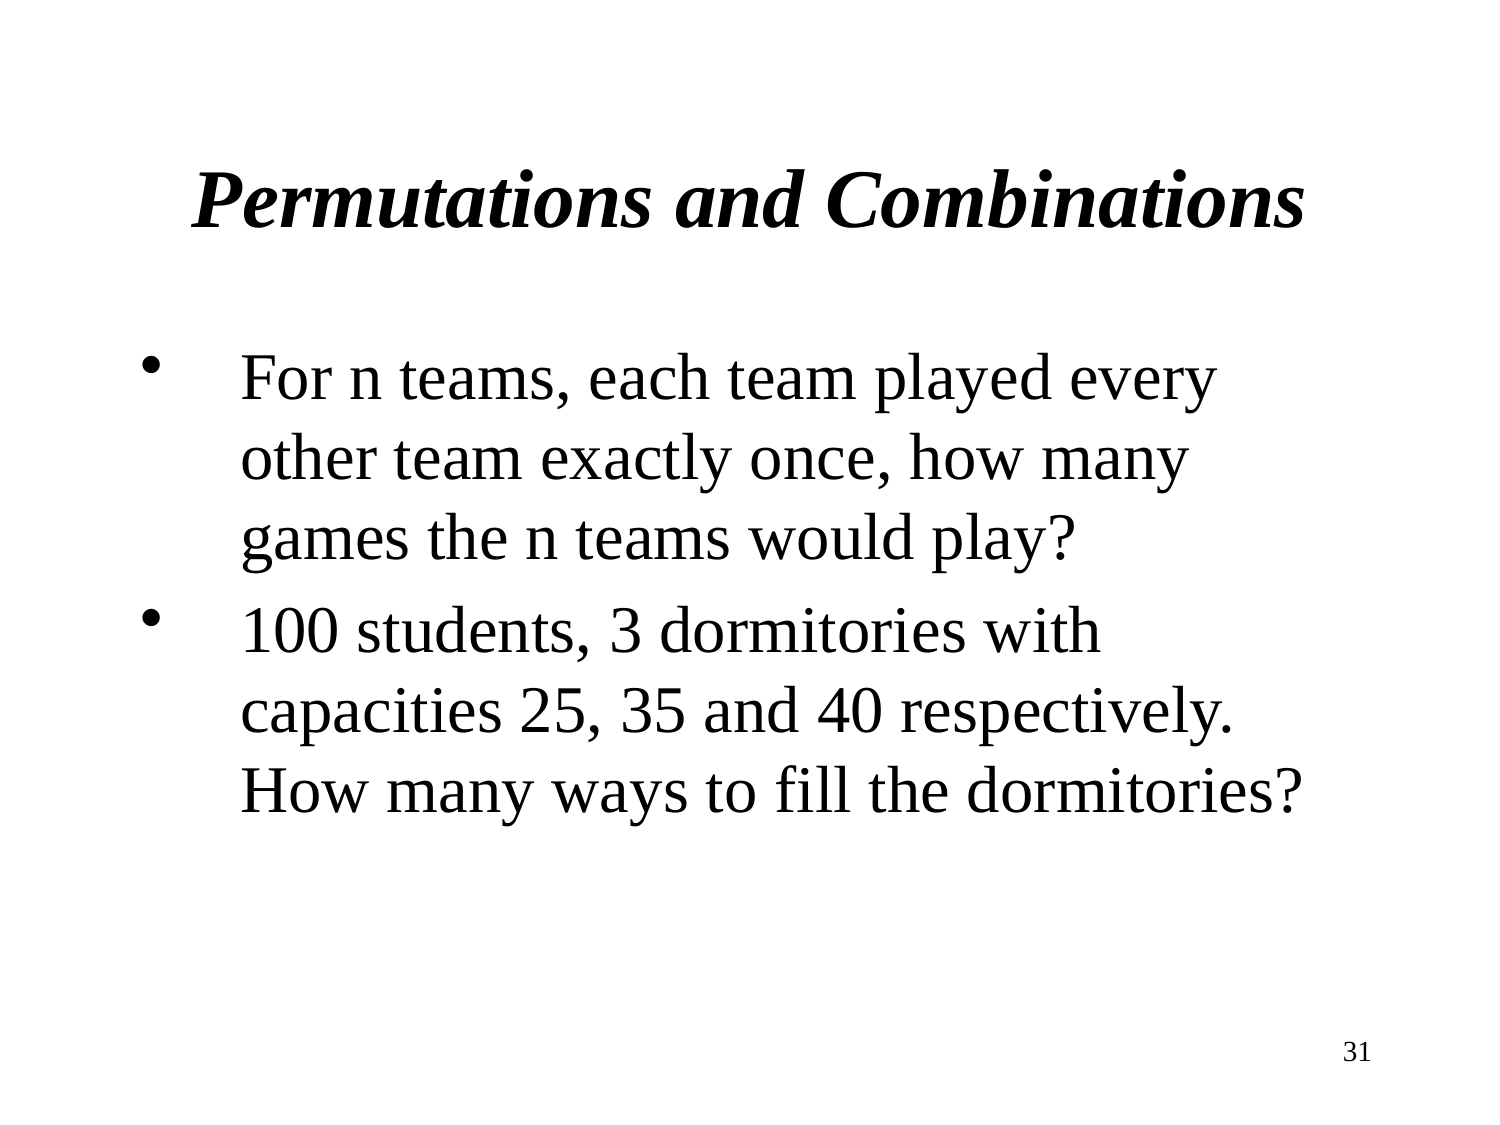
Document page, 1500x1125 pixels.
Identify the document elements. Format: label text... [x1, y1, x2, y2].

title Permutations and Combinations [124, 99, 1376, 288]
slide_number 31 [1074, 1024, 1388, 1101]
list For n teams, each team played every other team exactly once, how many games the n teams would play? 100 students, 3 dormitories with capacities 25, 35 and 40 respectively. How many ways to fill the dormitories? [124, 324, 1376, 1001]
